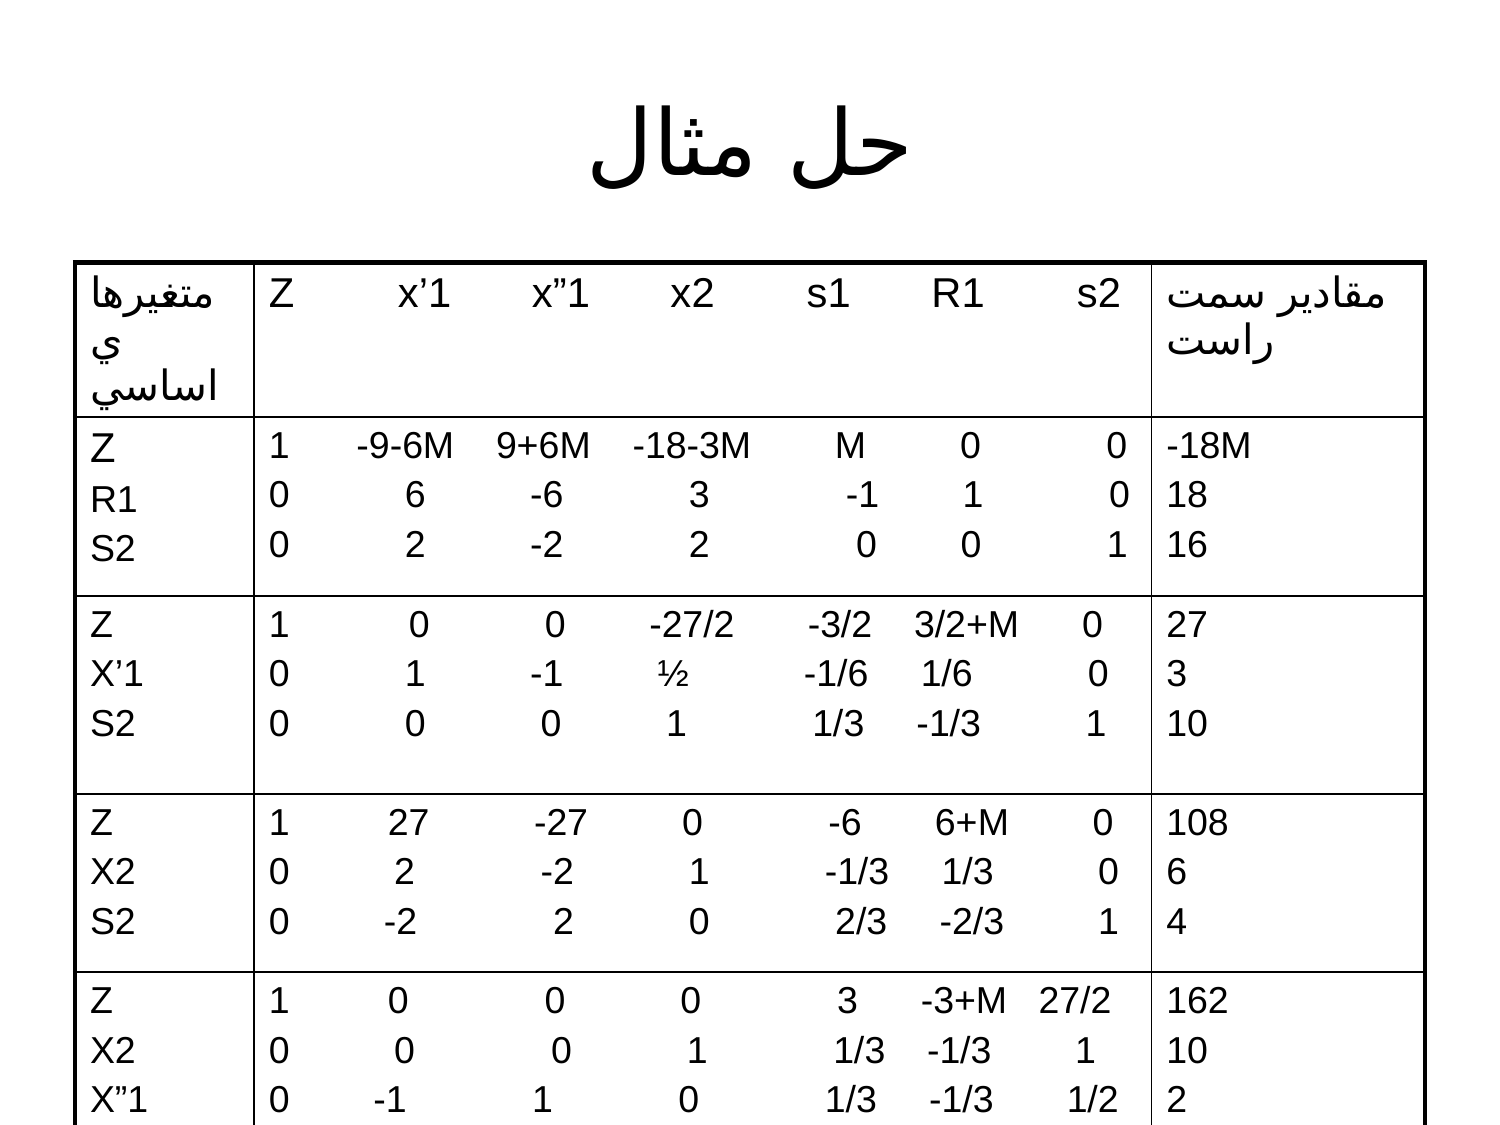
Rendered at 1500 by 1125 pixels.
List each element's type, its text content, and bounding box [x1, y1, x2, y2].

table_cell 27 -27 0 -6 6+M 0 0 2 -2 1 -1/3 1/3 0 0 -2 2 0 2/3 -2/3 1 [255, 795, 1151, 971]
table_cell -9-6M 9+6M -18-3M M 0 0 0 6 -6 3 -1 1 0 0 2 -2 2 0 0 1 [255, 418, 1151, 595]
table_cell -18M 18 16 [1152, 418, 1423, 595]
table_cell 0 0 0 3 -3+M 27/2 0 0 0 1 1/3 -1/3 1 0 -1 1 0 1/3 -1/3 1/2 [255, 973, 1151, 1125]
table_header متغيرهاي اساسي [77, 265, 253, 416]
table_cell Z R1 S2 [77, 418, 253, 595]
table_cell 0 0 -27/2 -3/2 3/2+M 0 0 1 -1 ½ -1/6 1/6 0 0 0 0 1 1/3 -1/3 1 [255, 597, 1151, 793]
table_cell 27 3 10 [1152, 597, 1423, 793]
table_cell Z X2 S2 [77, 795, 253, 971]
table_cell 162 10 2 [1152, 973, 1423, 1125]
table_cell 108 6 4 [1152, 795, 1423, 971]
title حل مثال [75, 45, 1425, 233]
table_cell Z X2 X”1 [77, 973, 253, 1125]
table_header مقادير سمت راست [1152, 265, 1423, 416]
table_header Z x’1 x”1 x2 s1 R1 s2 [255, 265, 1151, 416]
table_cell Z X’1 S2 [77, 597, 253, 793]
